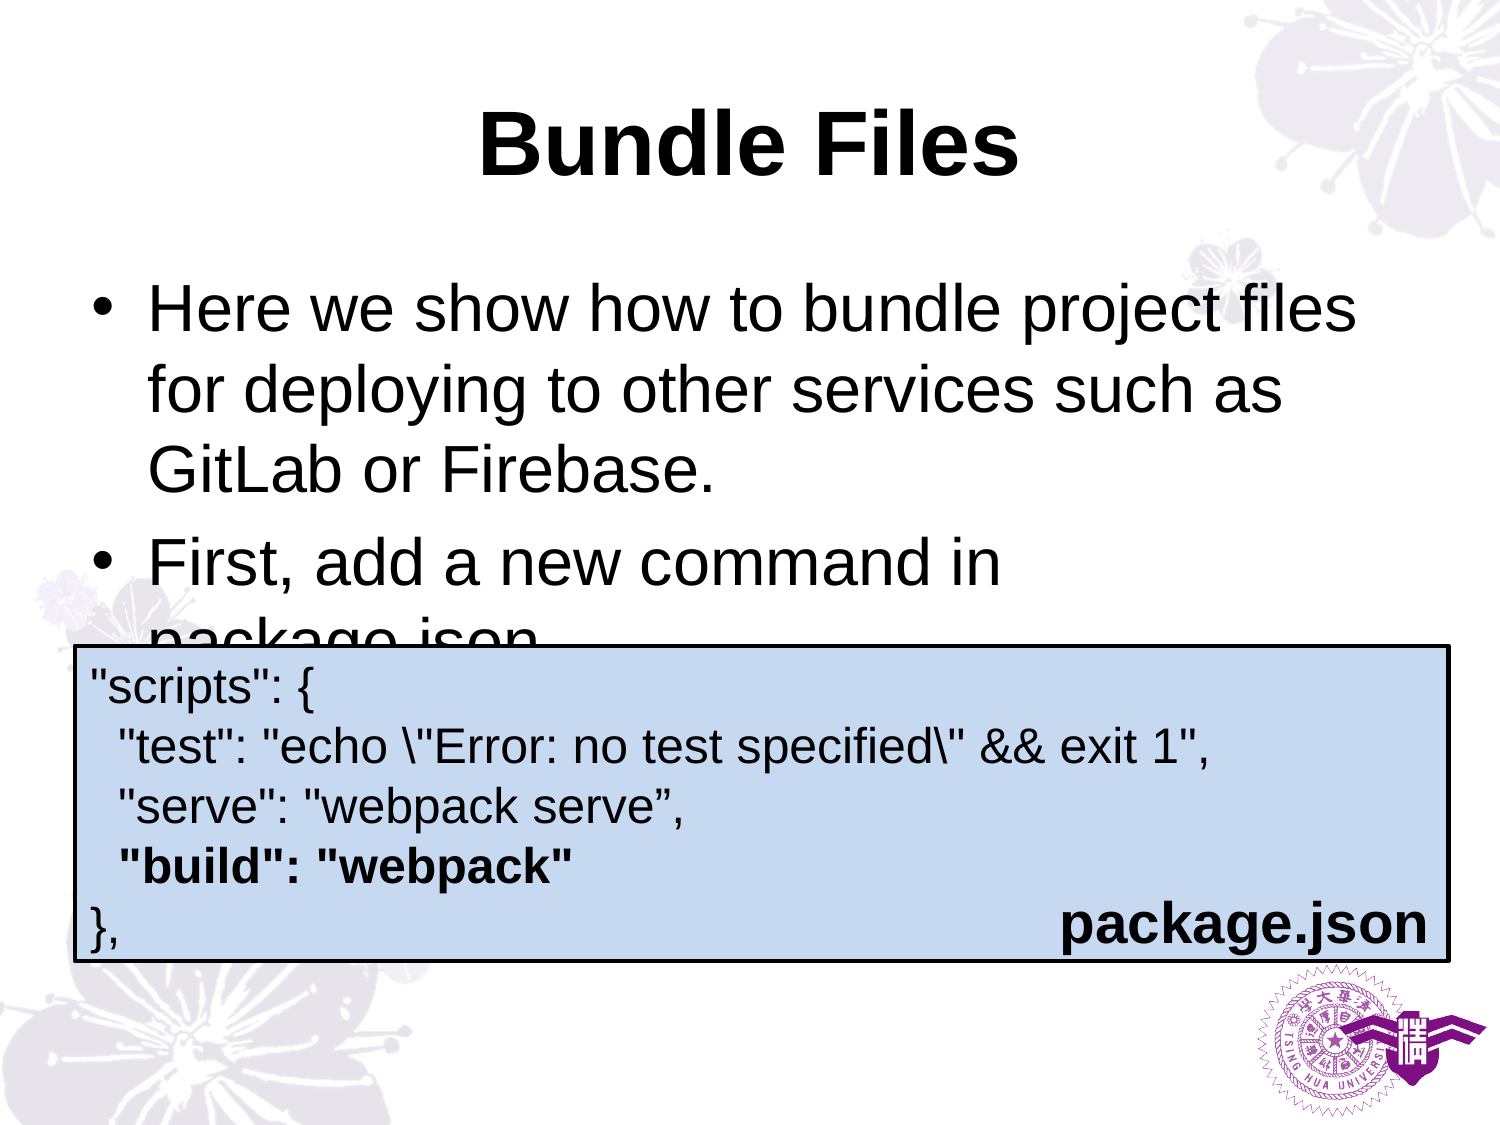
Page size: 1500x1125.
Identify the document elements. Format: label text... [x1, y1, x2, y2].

picture [0, 0, 1500, 1125]
title Bundle Files [75, 45, 1425, 233]
text_box Here we show how to bundle project files for deploying to other services such as GitLab or Firebase. First, add a new command in package.json. [76, 257, 1439, 644]
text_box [74, 645, 1453, 965]
